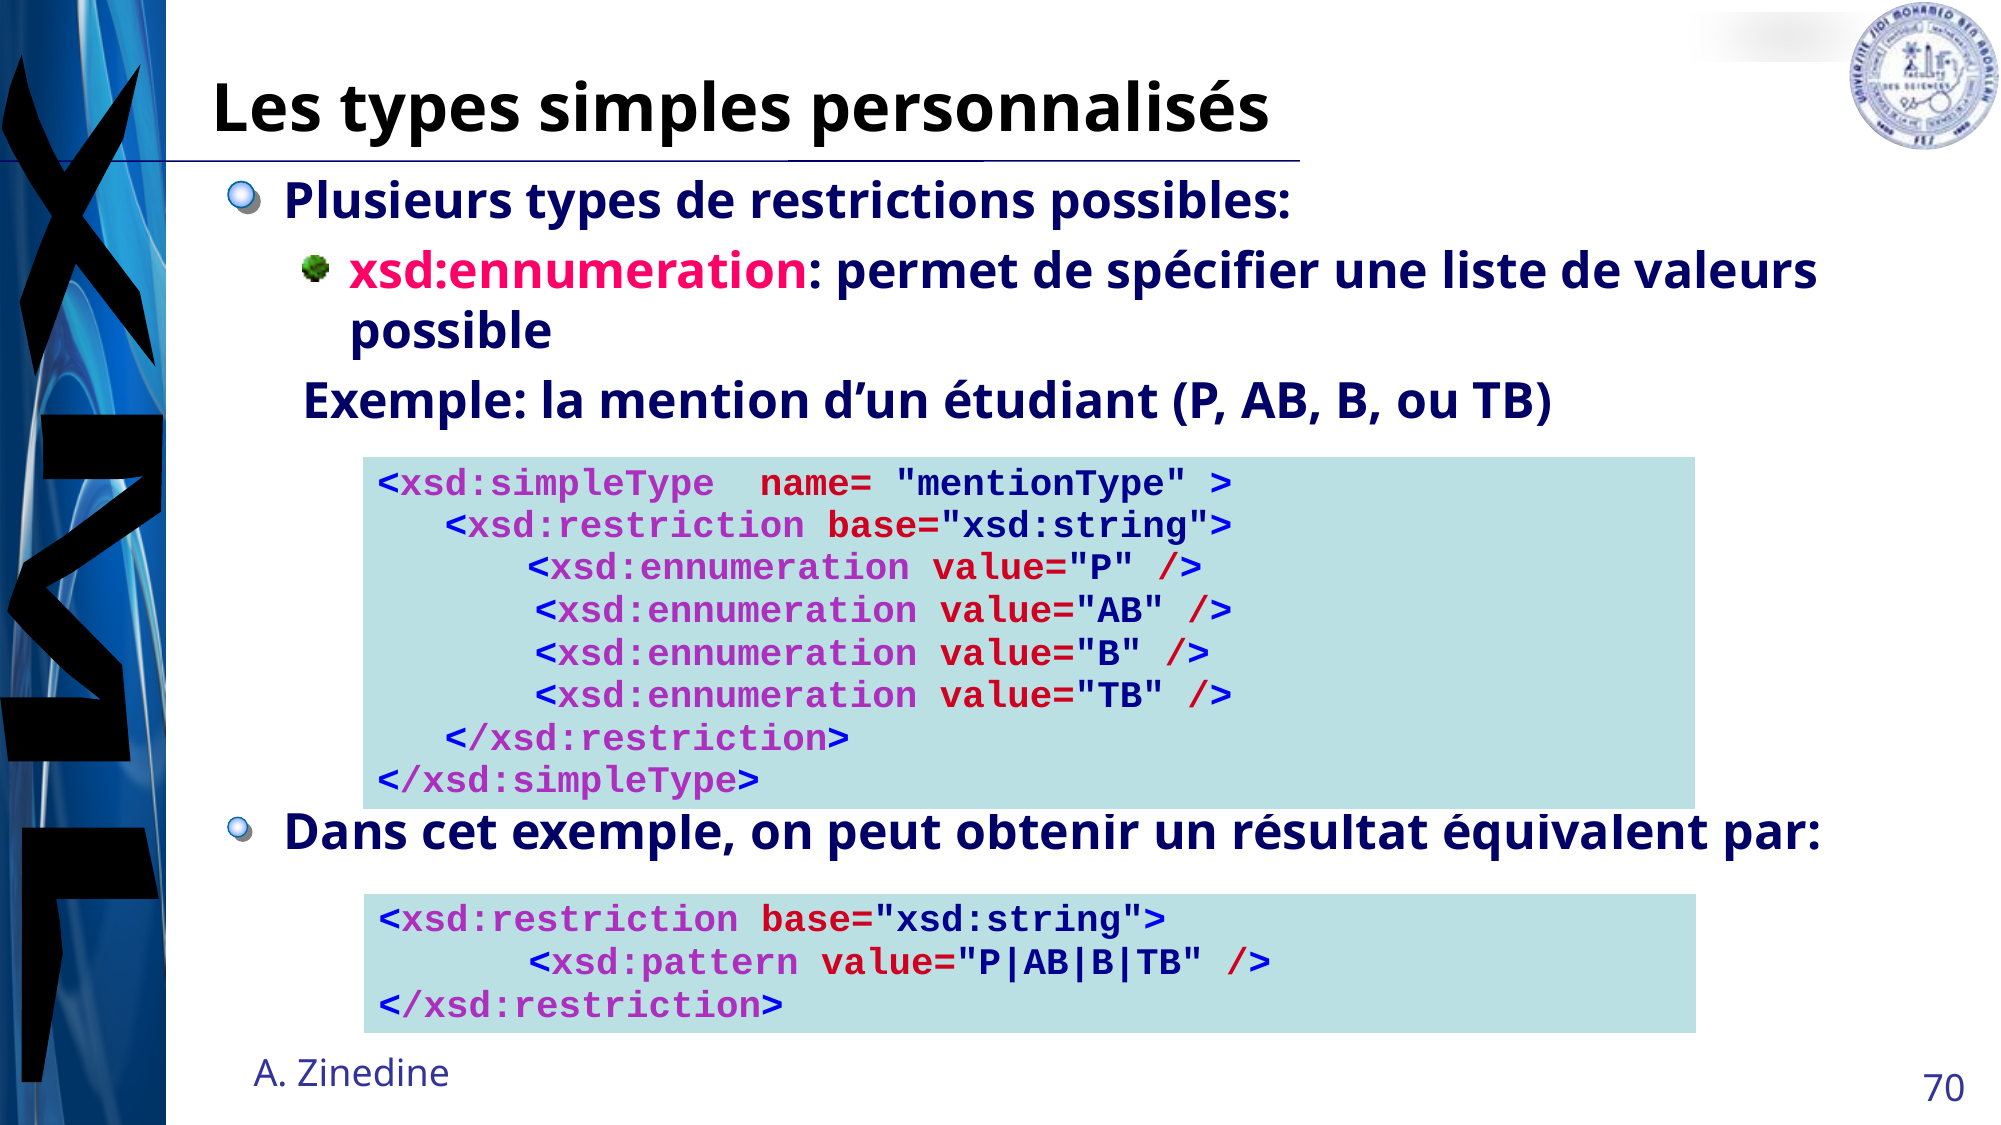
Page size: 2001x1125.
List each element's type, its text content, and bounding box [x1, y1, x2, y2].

picture [60, 162, 70, 171]
table_header <xsd:restriction base="xsd:string"> <xsd:pattern value="P|AB|B|TB" /> </xsd:restriction> [364, 894, 1696, 1033]
list Plusieurs types de restrictions possibles: xsd:ennumeration: permet de spécifier une liste de valeurs possible Exemple: la mention d’un étudiant (P, AB, B, ou TB) Dans cet exemple, on peut obtenir un résultat équivalent par: [212, 160, 1898, 1083]
title Les types simples personnalisés [196, 16, 1911, 194]
picture [1880, 2, 1999, 150]
picture [302, 255, 329, 282]
picture [0, 0, 166, 160]
picture [0, 162, 166, 1125]
table_header <xsd:simpleType name= "mentionType" > <xsd:restriction base="xsd:string"> <xsd:ennumeration value="P" /> <xsd:ennumeration value="AB" /> <xsd:ennumeration value="B" /> <xsd:ennumeration value="TB" /> </xsd:restriction> </xsd:simpleType> [363, 457, 1695, 809]
